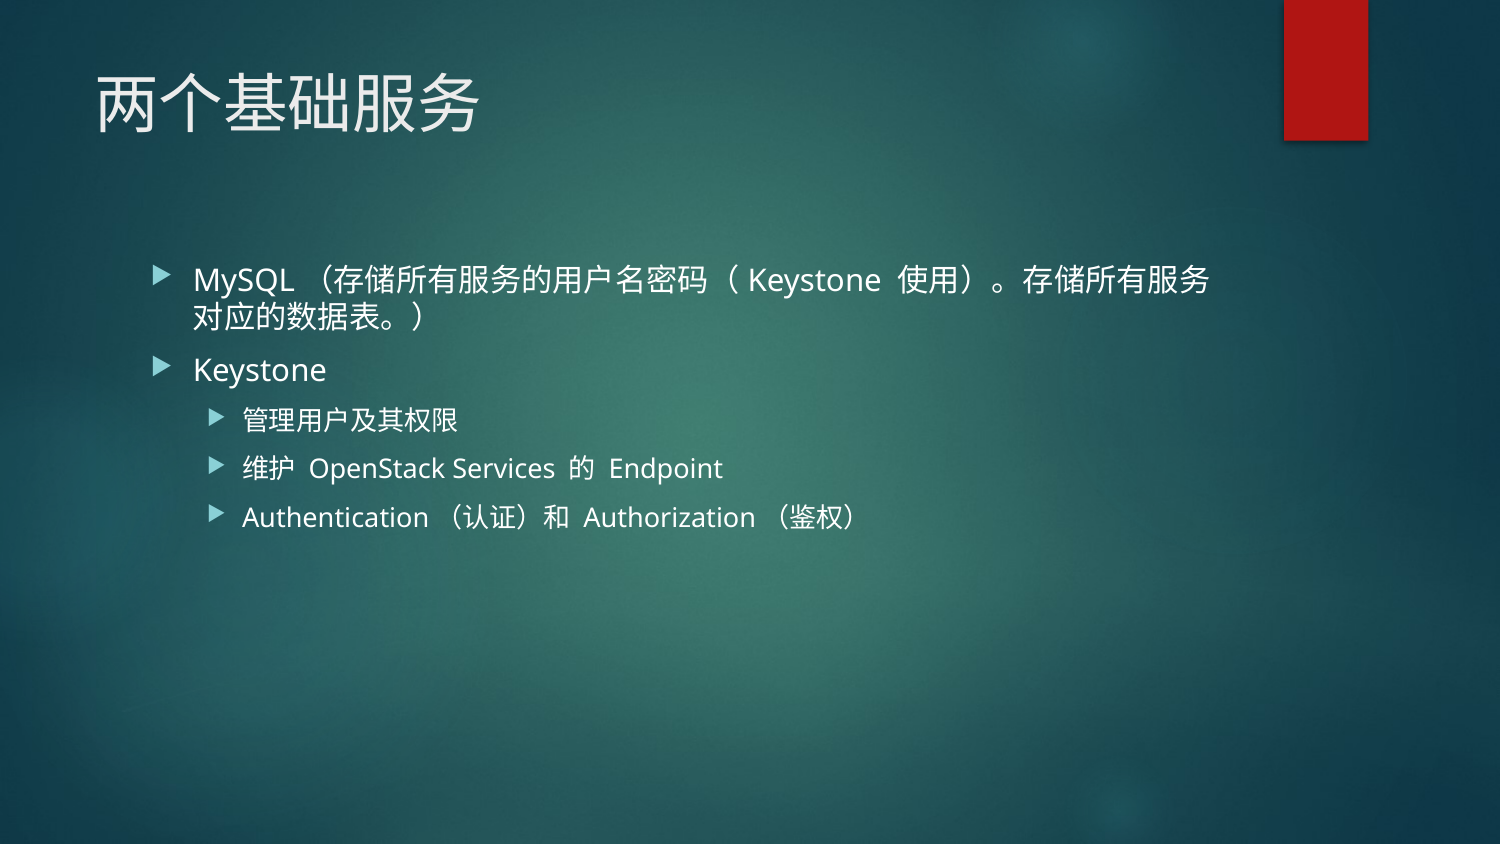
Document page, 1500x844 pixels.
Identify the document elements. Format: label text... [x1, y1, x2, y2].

list MySQL（存储所有服务的用户名密码（Keystone 使用）。存储所有服务对应的数据表。） Keystone 管理用户及其权限 维护 OpenStack Services 的 Endpoint Authentication（认证）和 Authorization（鉴权） [135, 252, 1237, 769]
picture [0, 0, 1500, 844]
title 两个基础服务 [79, 55, 1237, 229]
